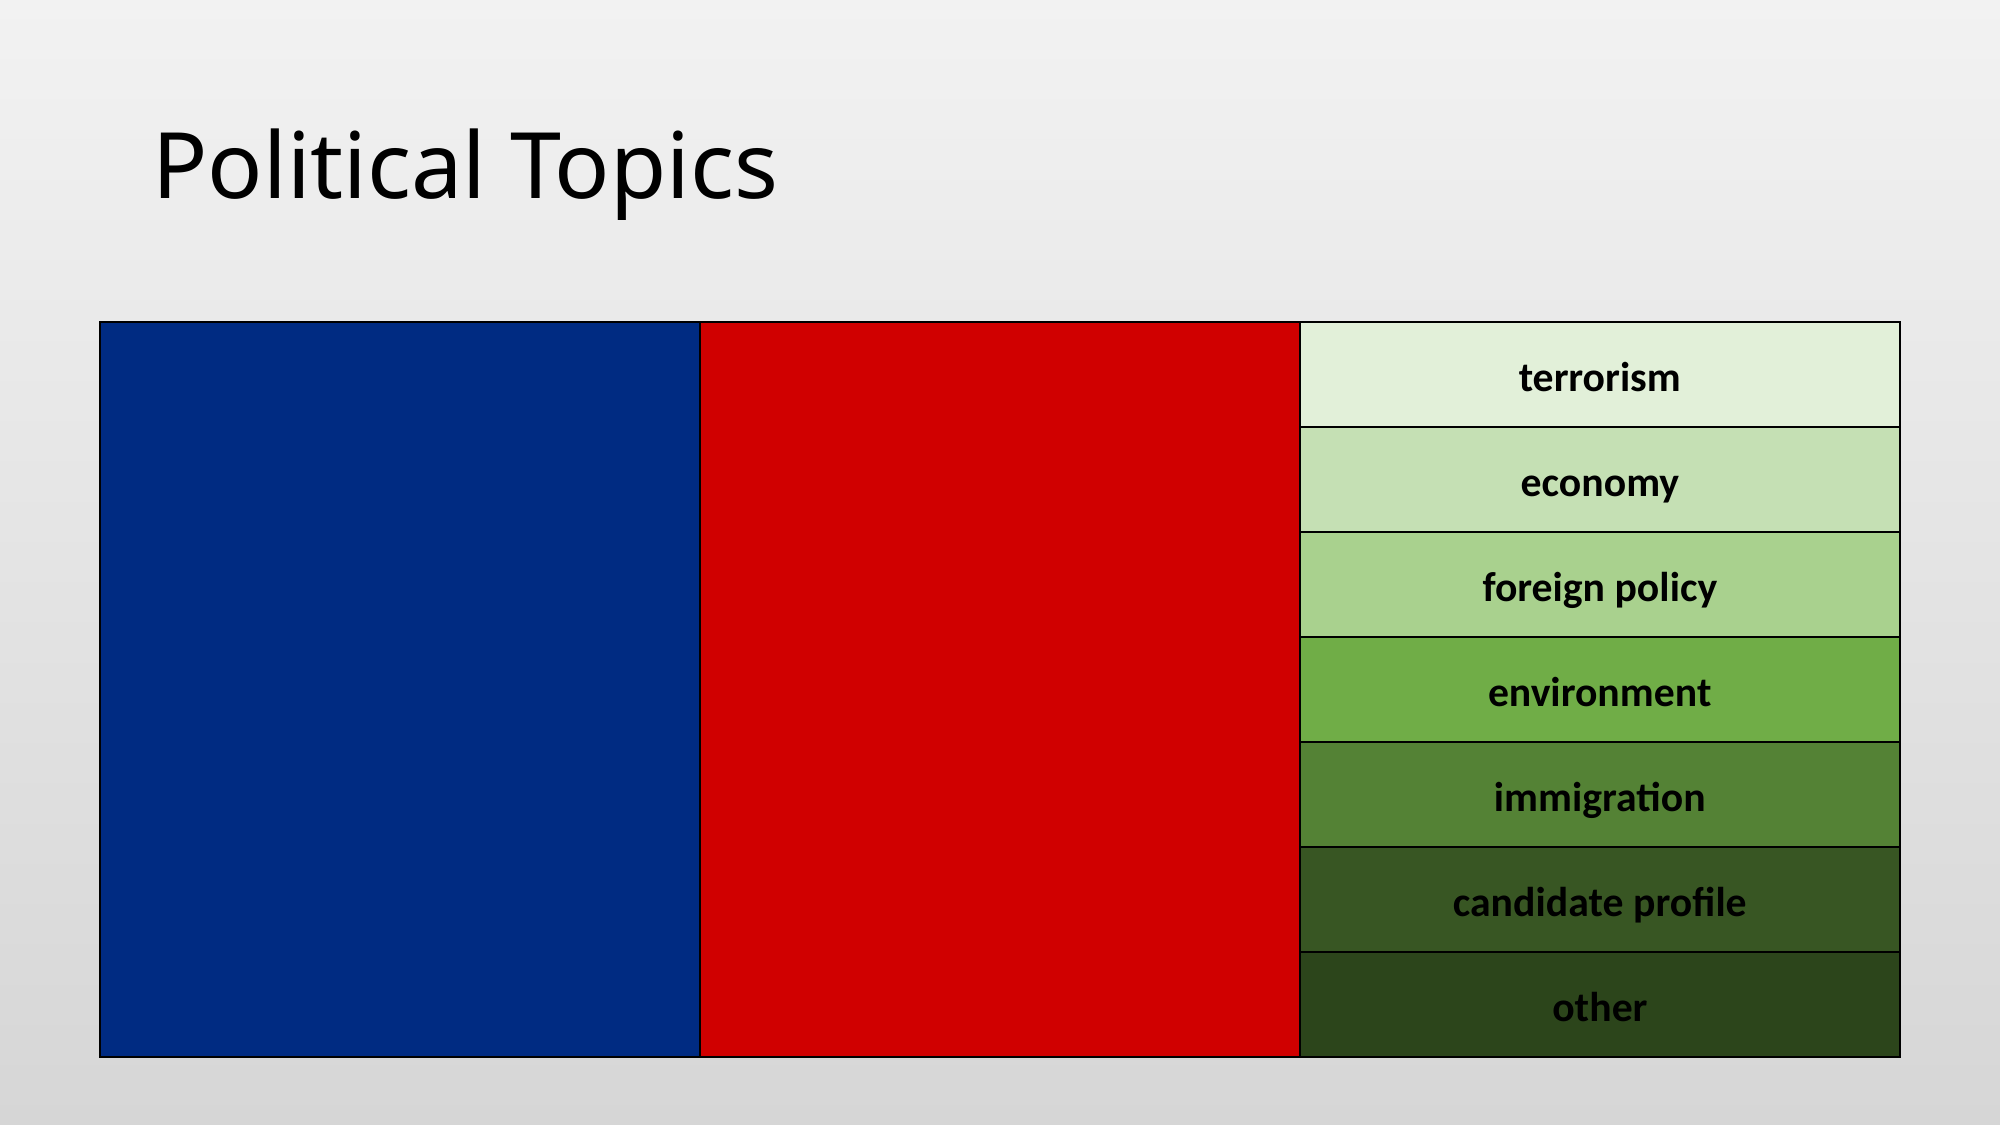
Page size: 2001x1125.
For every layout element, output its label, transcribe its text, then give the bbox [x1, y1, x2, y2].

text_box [99, 322, 1900, 1058]
title Political Topics [137, 59, 1863, 278]
